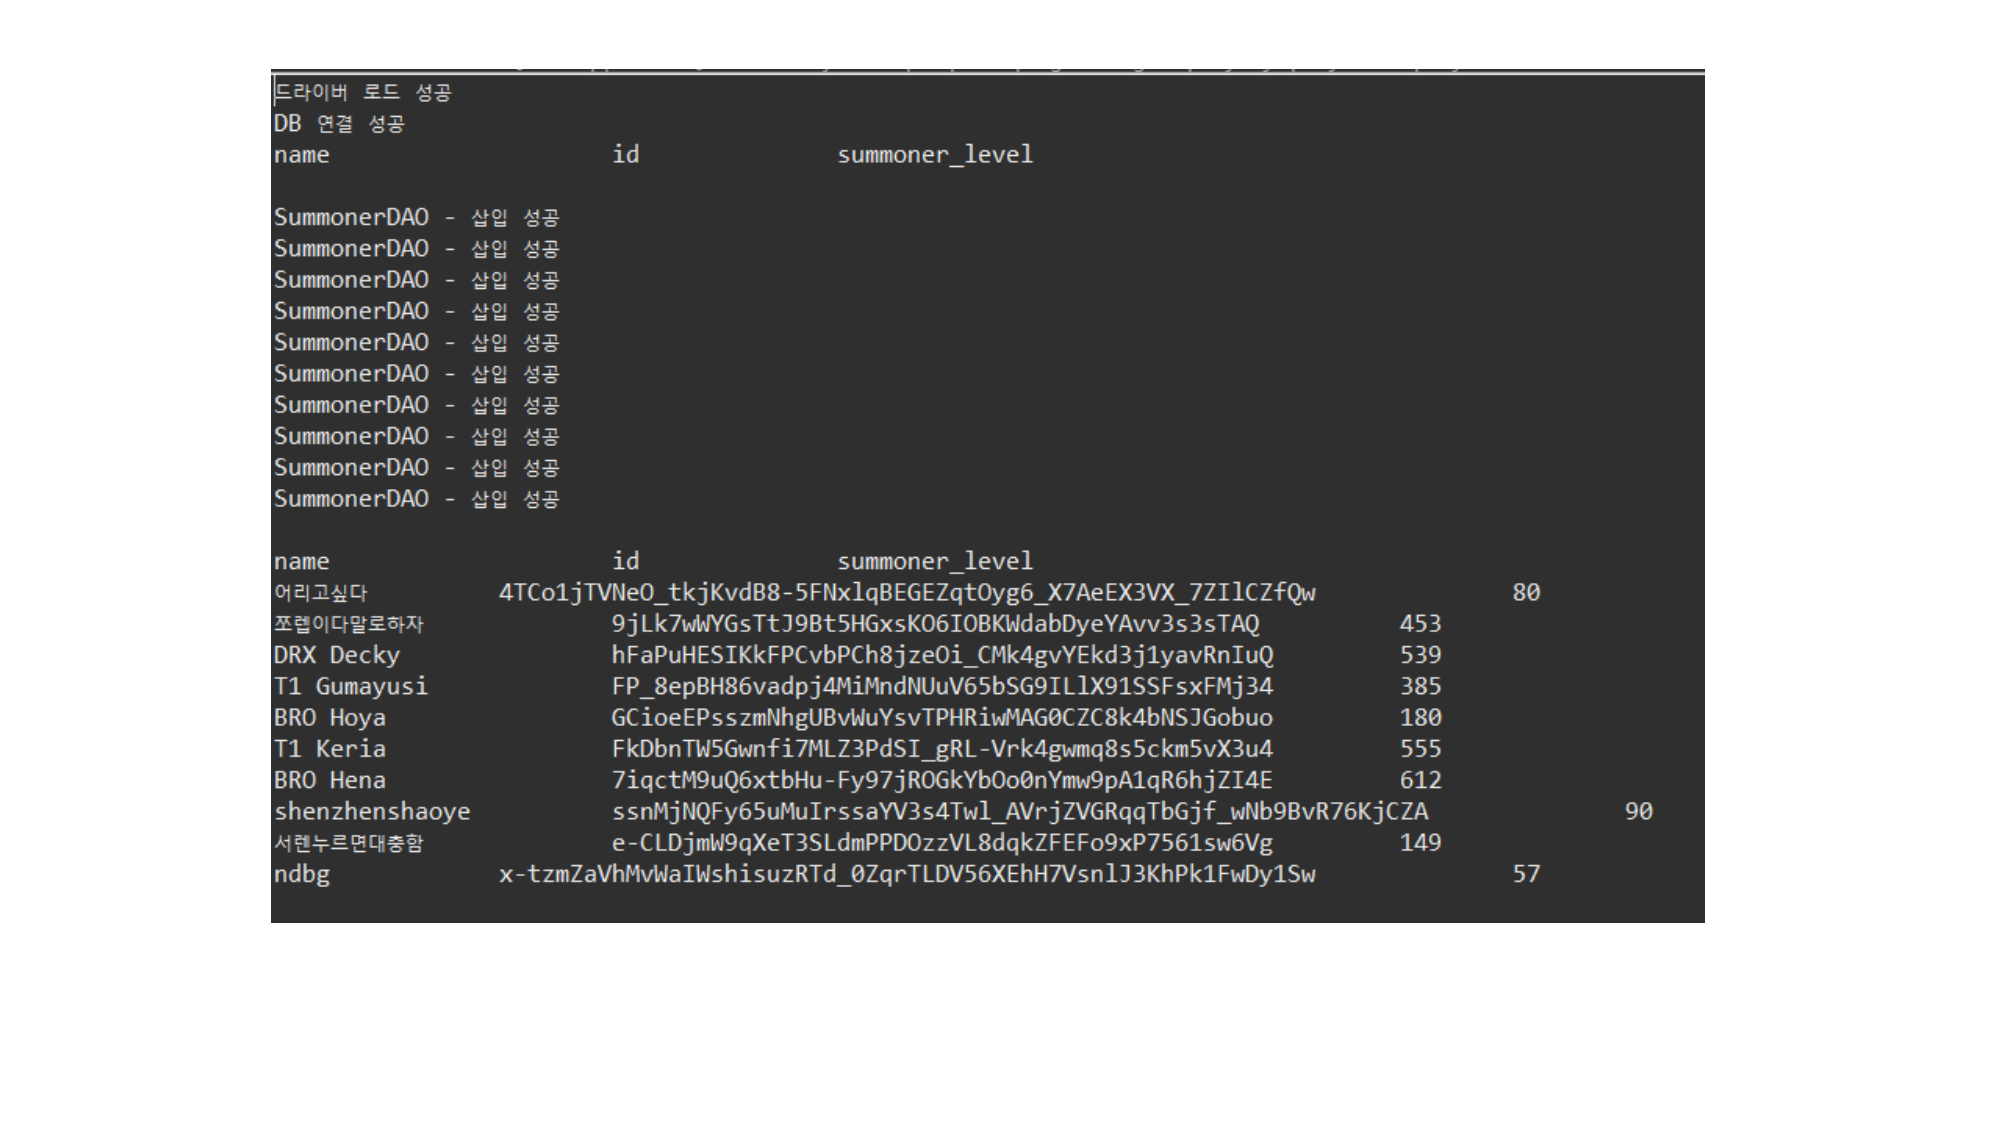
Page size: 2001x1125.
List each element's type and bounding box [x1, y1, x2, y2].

picture [271, 69, 1705, 923]
